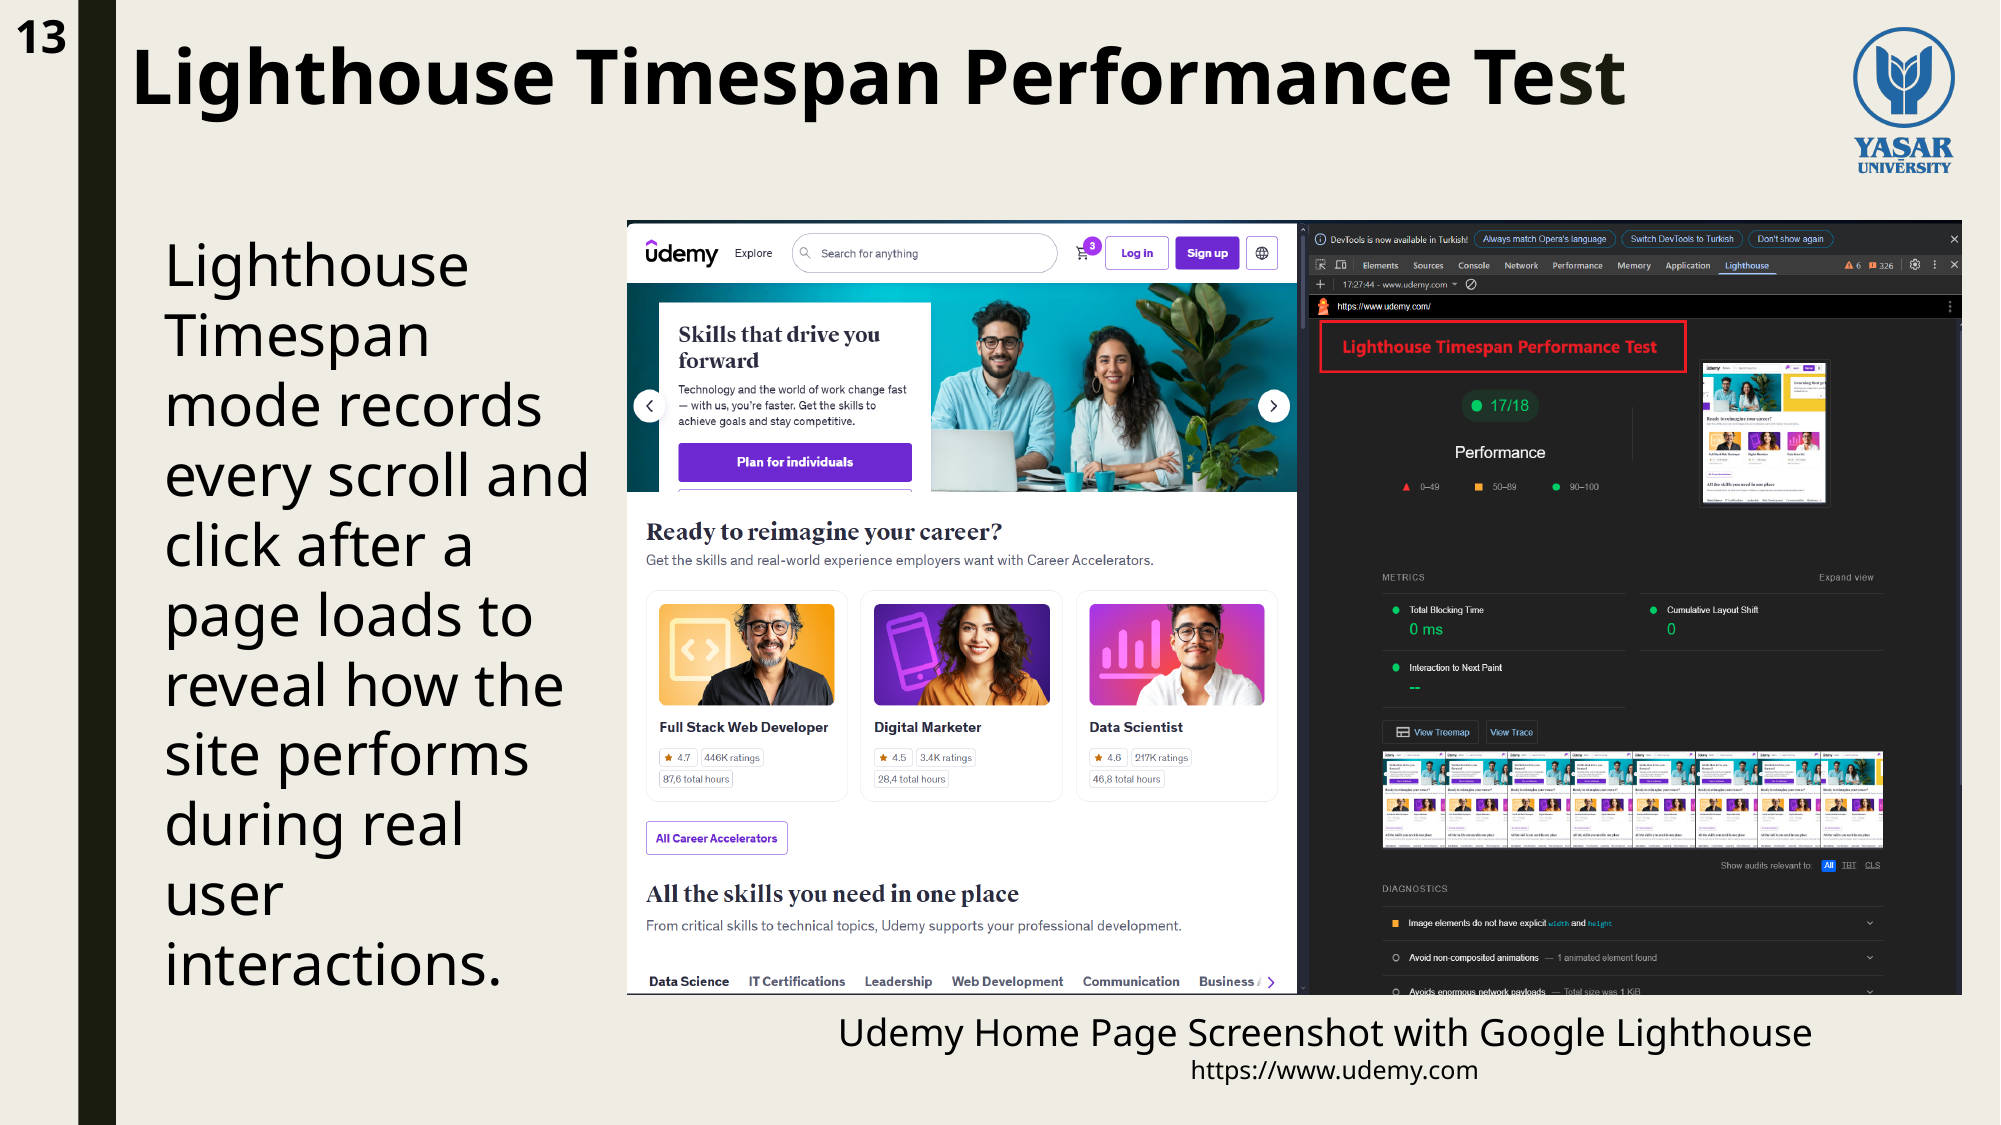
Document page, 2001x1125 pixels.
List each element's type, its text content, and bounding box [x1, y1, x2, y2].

text_box Udemy Home Page Screenshot with Google Lighthouse https://www.udemy.com [823, 1001, 1847, 1092]
text_box Lighthouse Timespan mode records every scroll and click after a page loads to reveal how the site performs during real user interactions. [149, 220, 607, 1005]
picture [1846, 24, 1962, 178]
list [627, 220, 1962, 995]
title Lighthouse Timespan Performance Test [115, 32, 1655, 138]
text_box 13 [0, 0, 102, 71]
